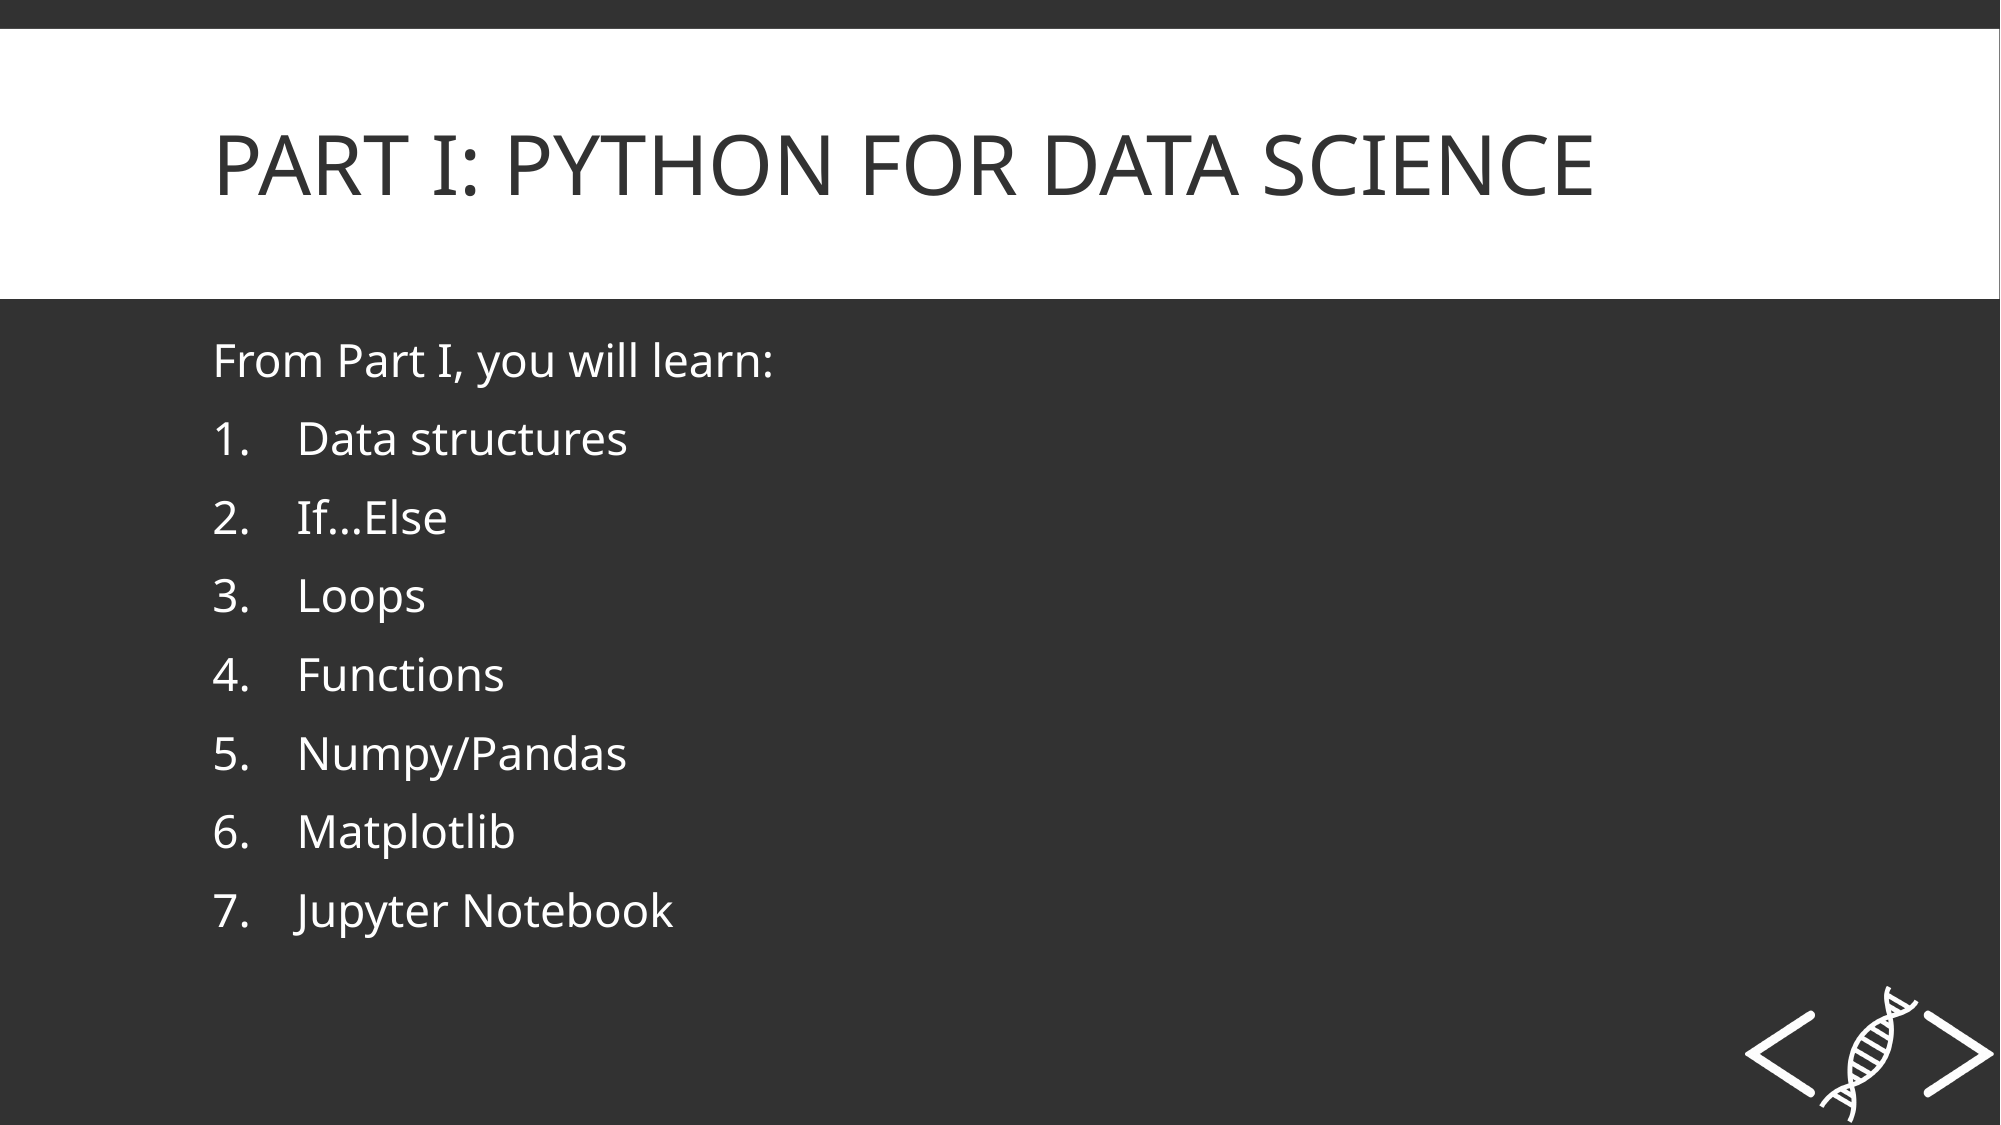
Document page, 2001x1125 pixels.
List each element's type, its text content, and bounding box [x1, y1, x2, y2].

list From Part I, you will learn: Data structures If…Else Loops Functions Numpy/Pandas Matplotlib Jupyter Notebook [197, 329, 1803, 1020]
title Part I: Python for Data Science [197, 46, 1803, 295]
picture [1739, 923, 2000, 1125]
